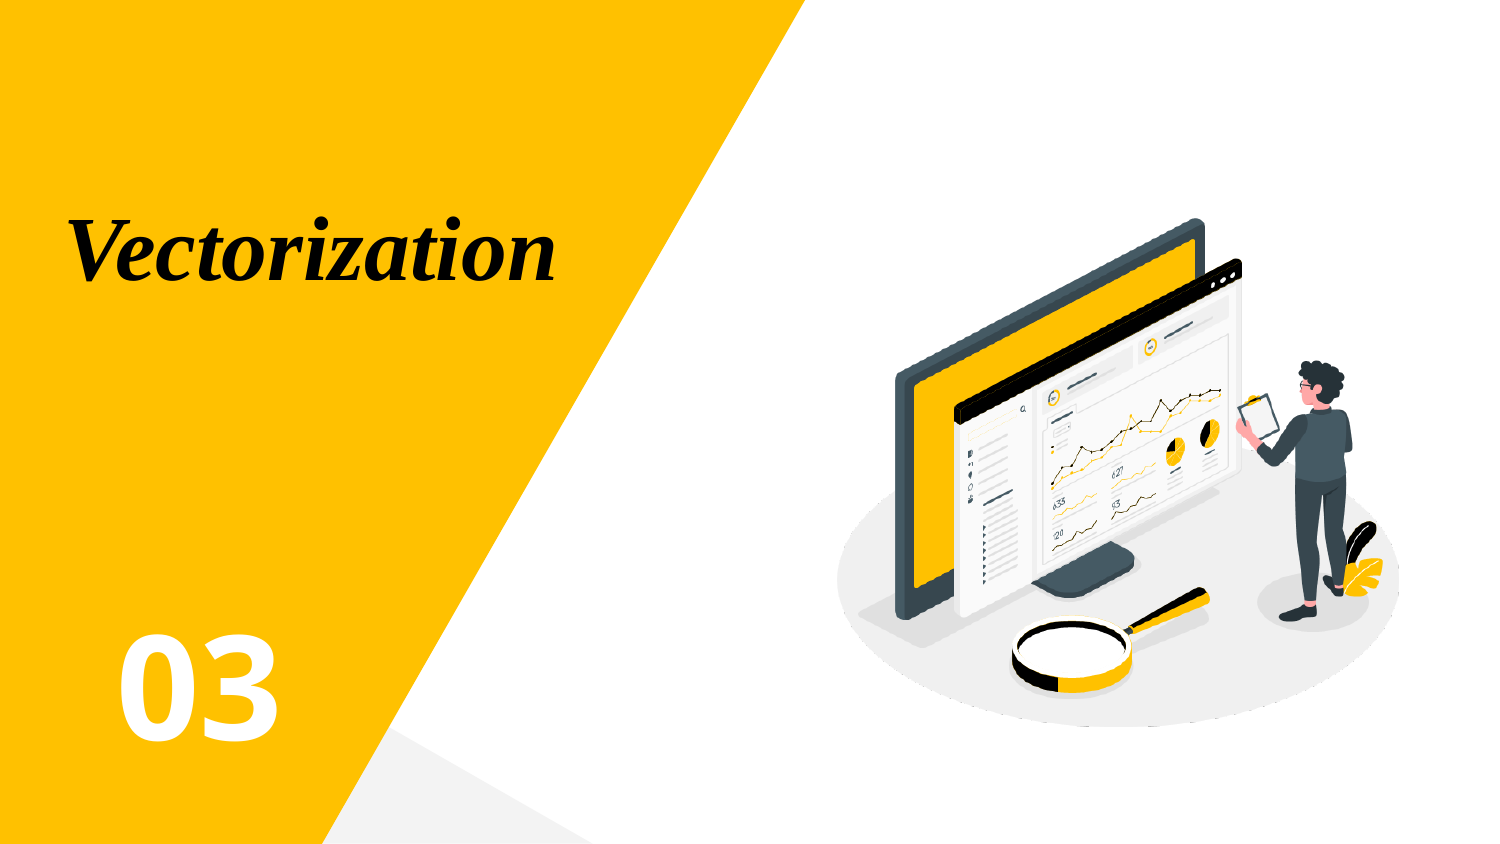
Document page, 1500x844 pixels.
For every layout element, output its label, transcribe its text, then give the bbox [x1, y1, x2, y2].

picture [837, 218, 1400, 728]
title 03 [101, 622, 370, 785]
title Vectorization [48, 173, 712, 388]
